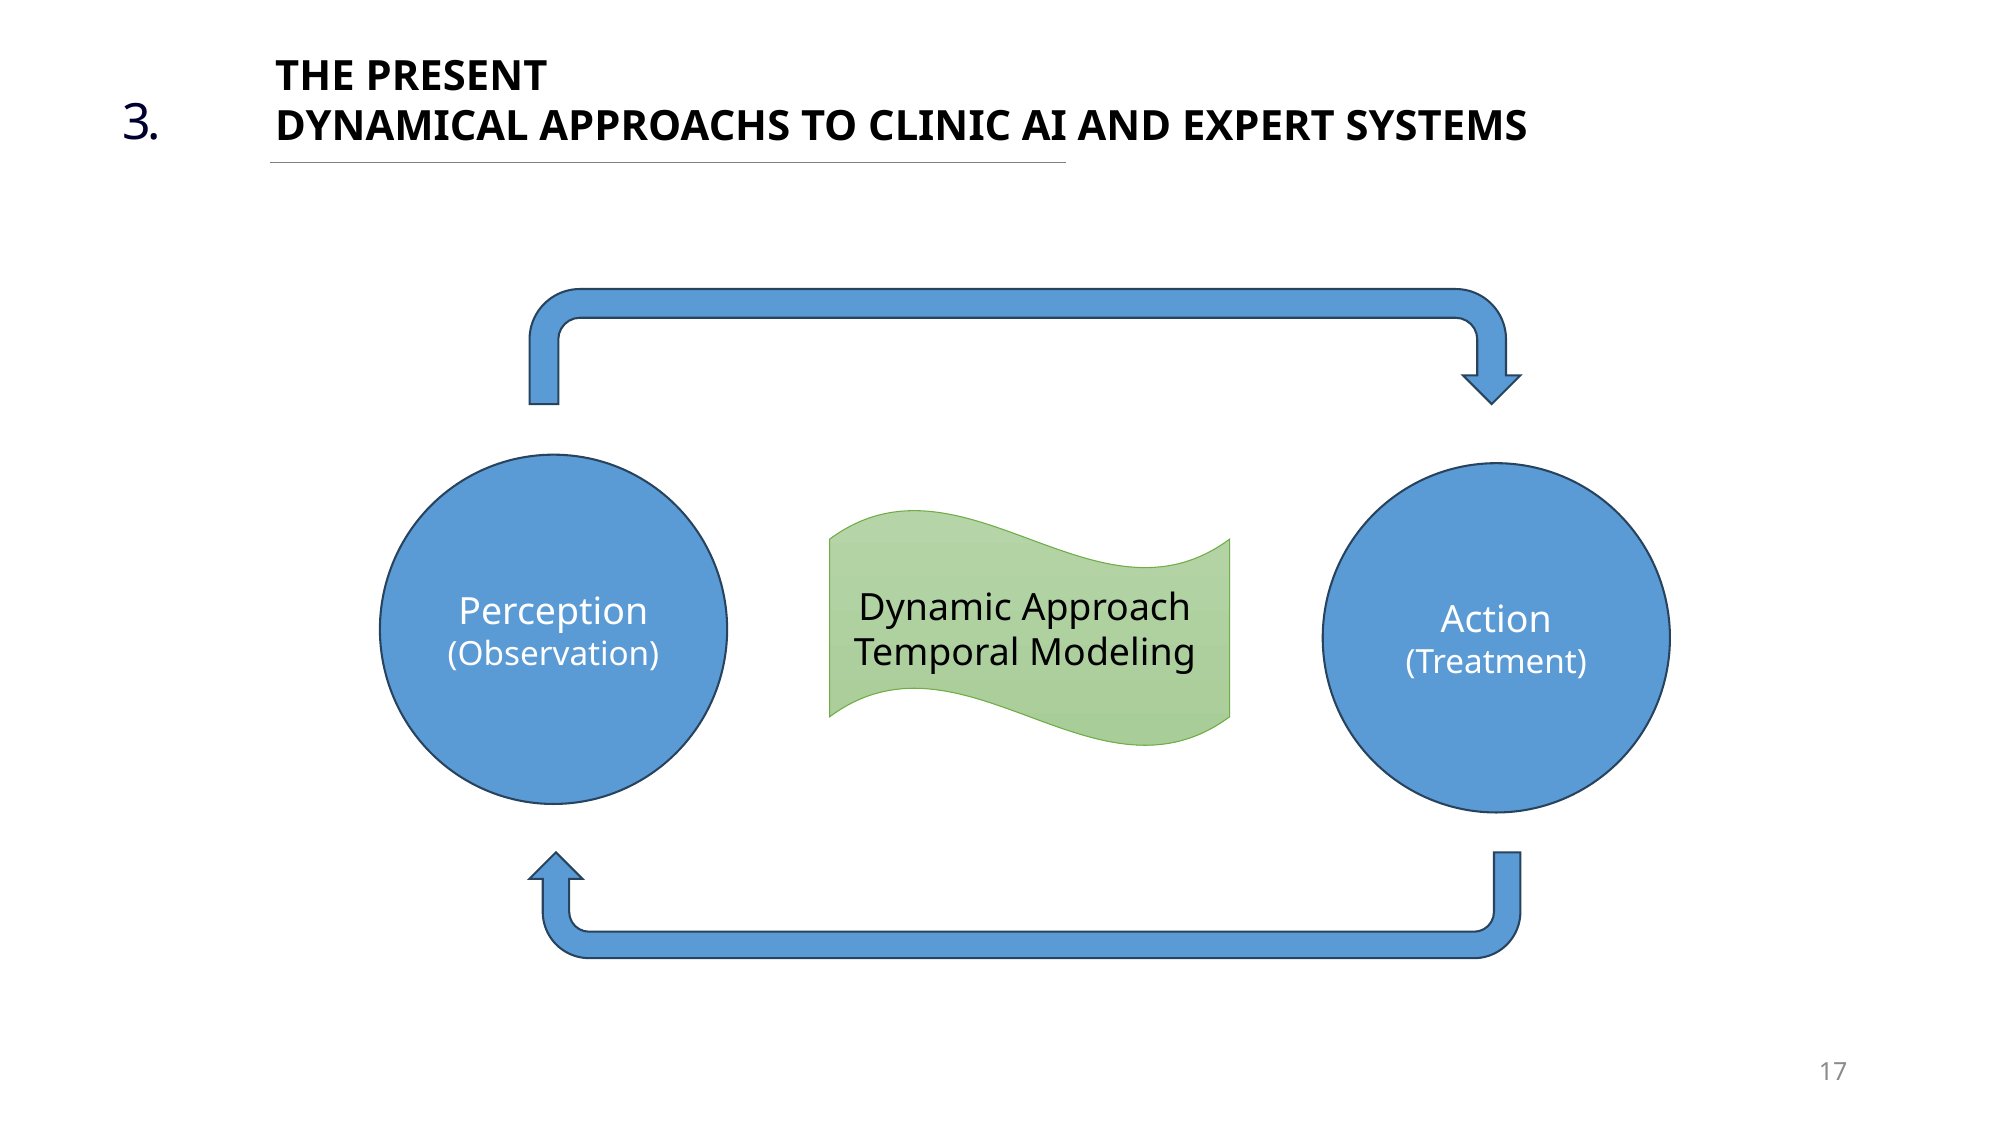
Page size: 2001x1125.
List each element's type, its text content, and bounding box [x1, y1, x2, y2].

slide_number 17 [1412, 1042, 1863, 1103]
text_box [526, 850, 1522, 960]
text_box [829, 510, 1231, 746]
text_box [528, 287, 1523, 406]
text_box 3. [107, 81, 260, 157]
text_box Action (Treatment) [1321, 462, 1671, 814]
text_box Perception (Observation) [378, 453, 729, 806]
text_box Dynamic Approach Temporal Modeling [839, 575, 1211, 680]
text_box THE PRESENT DYNAMICAL APPROACHS TO CLINIC AI AND EXPERT SYSTEMS [260, 41, 1835, 157]
